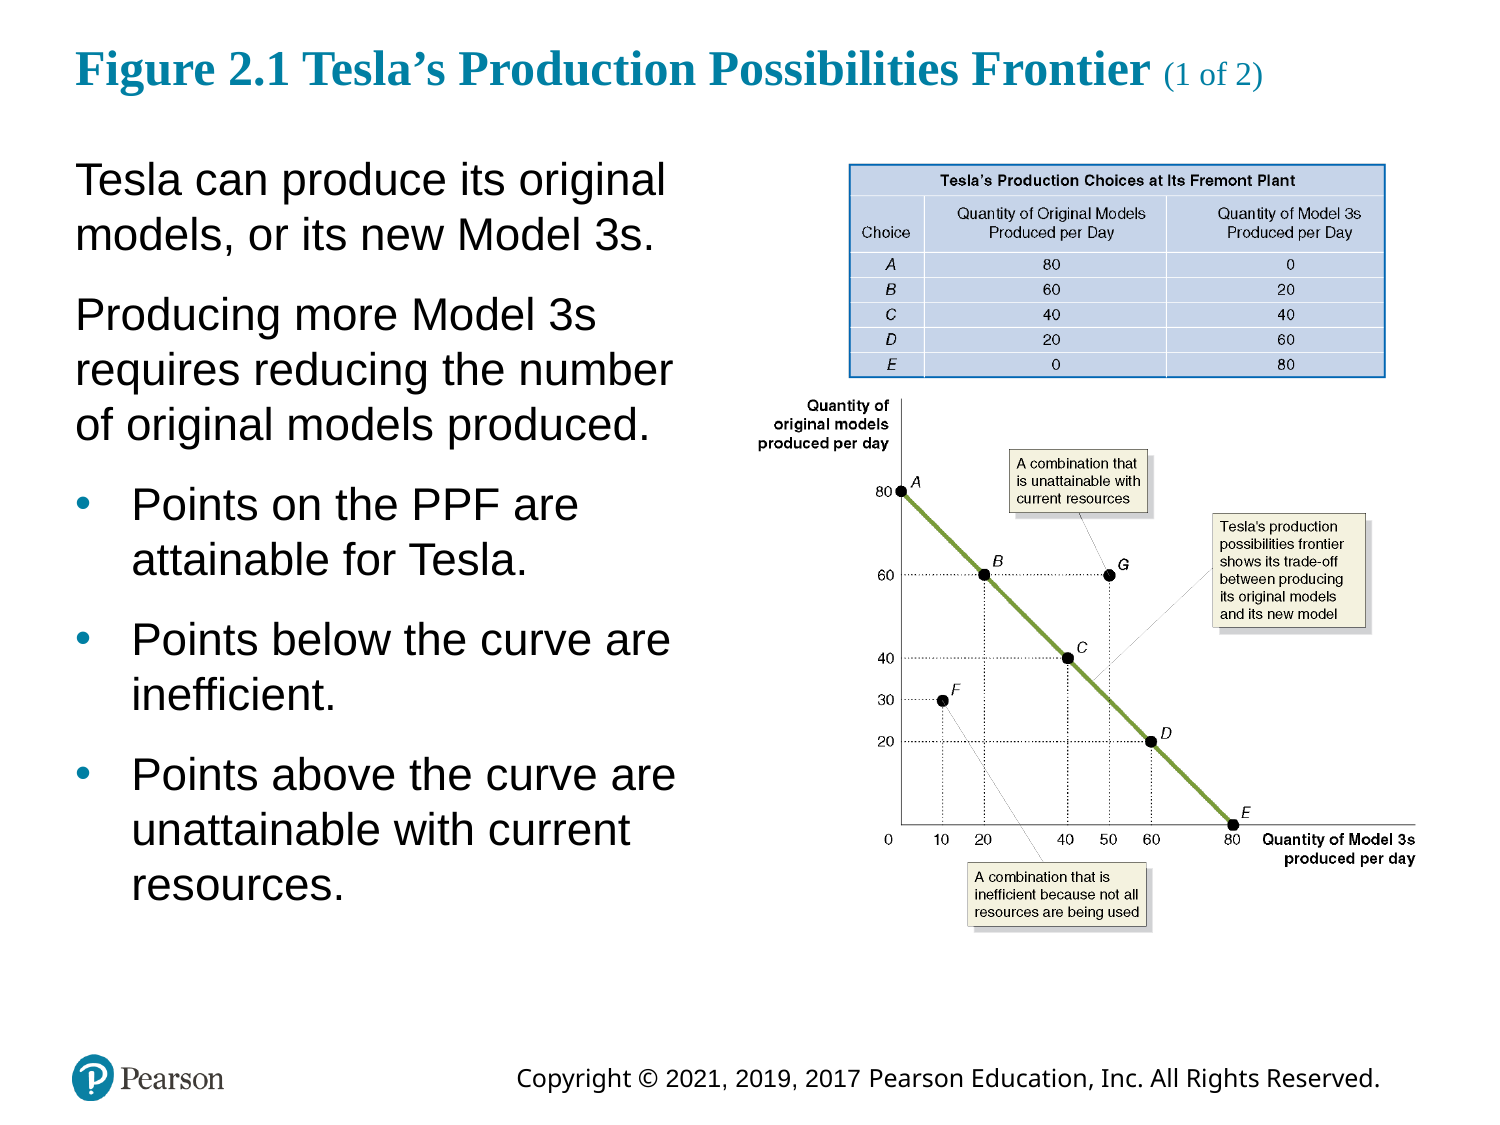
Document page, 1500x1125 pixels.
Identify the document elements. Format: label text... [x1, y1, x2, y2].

picture [99, 1054, 224, 1101]
title Figure 2.1 Tesla’s Production Possibilities Frontier (1 of 2) [75, 35, 1425, 125]
picture [749, 156, 1425, 940]
picture [72, 1087, 83, 1101]
list Tesla can produce its original models, or its new Model 3s. Producing more Model 3s requires reducing the number of original models produced. Points on the PPF are attainable for Tesla. Points below the curve are inefficient. Points above the curve are unattainable with current resources. [75, 149, 688, 940]
picture [81, 1064, 107, 1089]
picture [72, 1054, 89, 1072]
